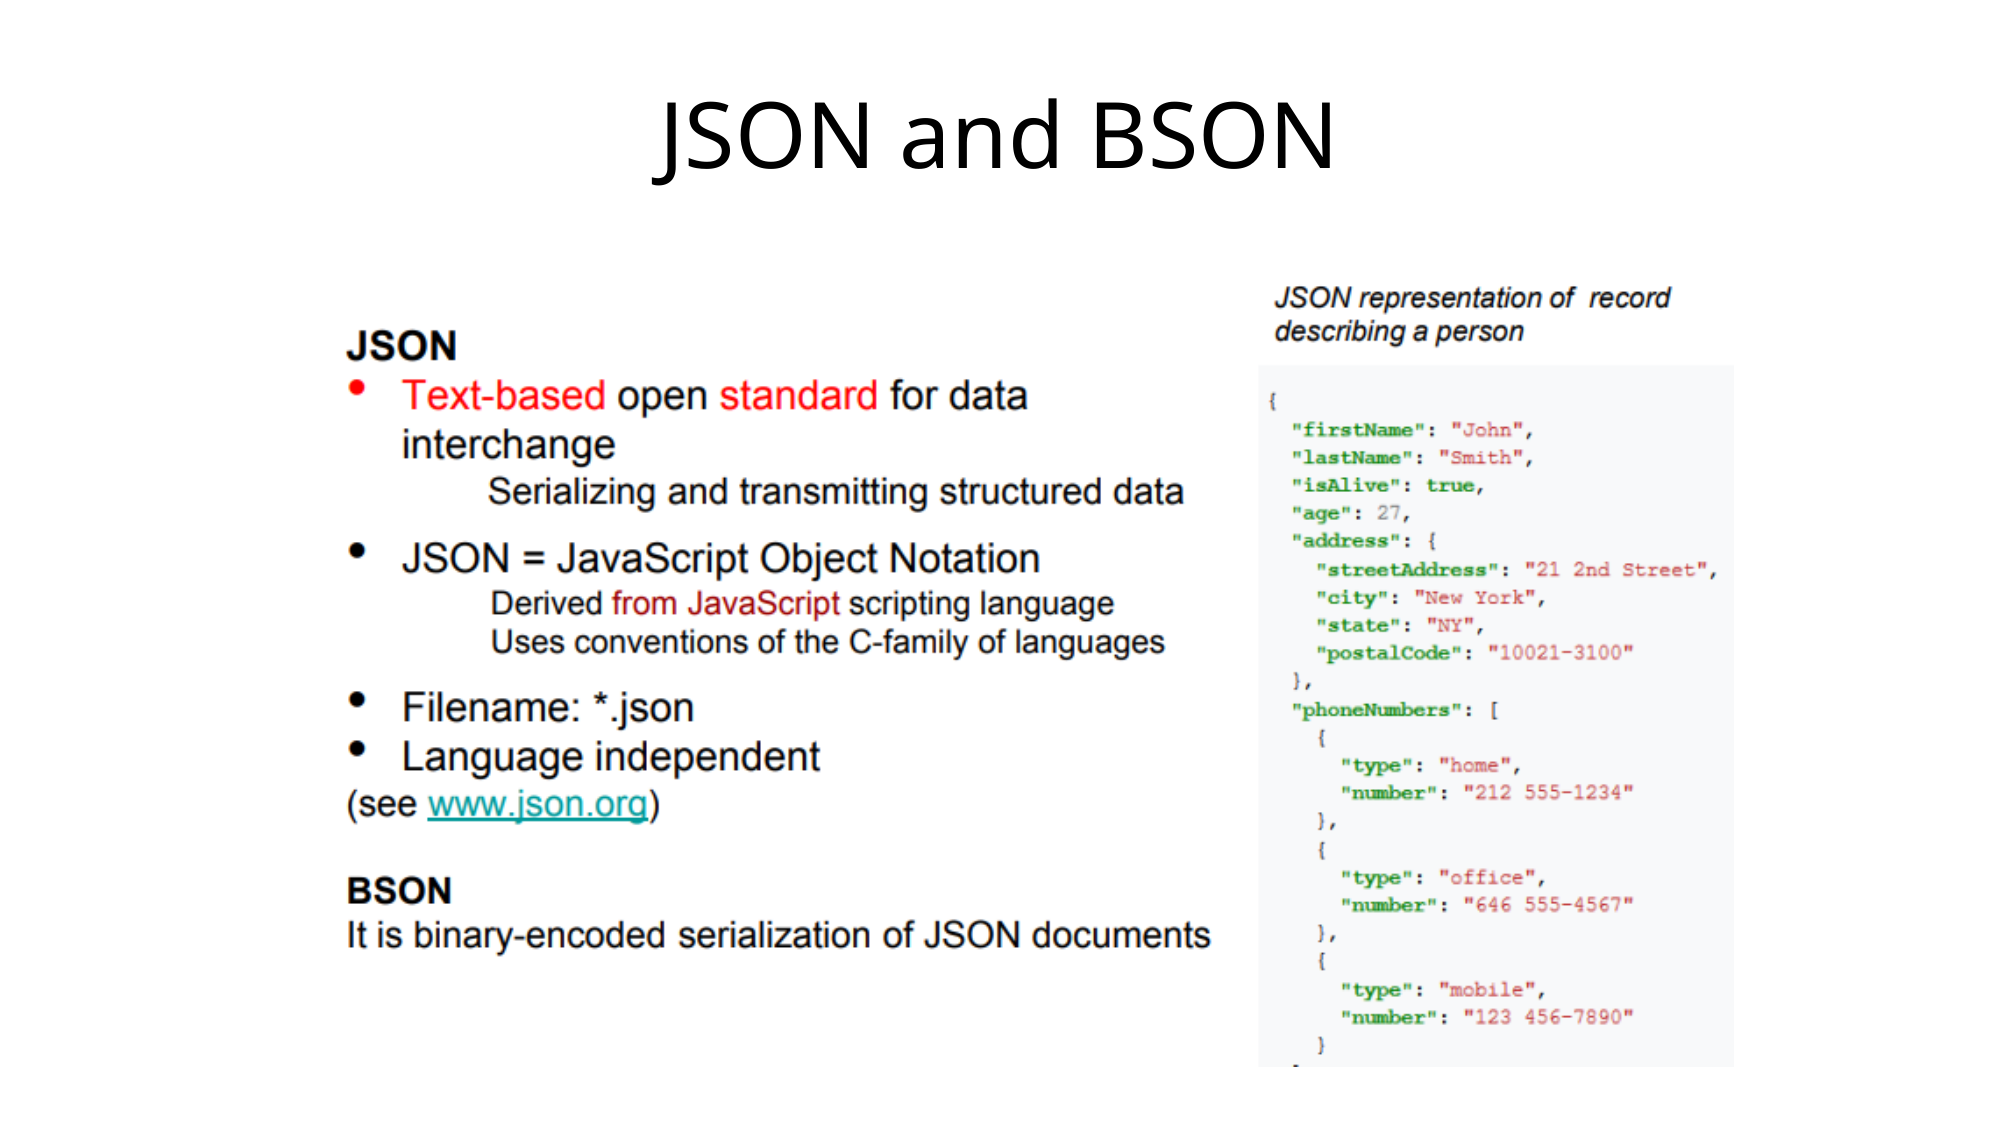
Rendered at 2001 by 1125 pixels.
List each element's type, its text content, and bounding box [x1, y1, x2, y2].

picture [319, 257, 1734, 1067]
title JSON and BSON [324, 45, 1675, 233]
